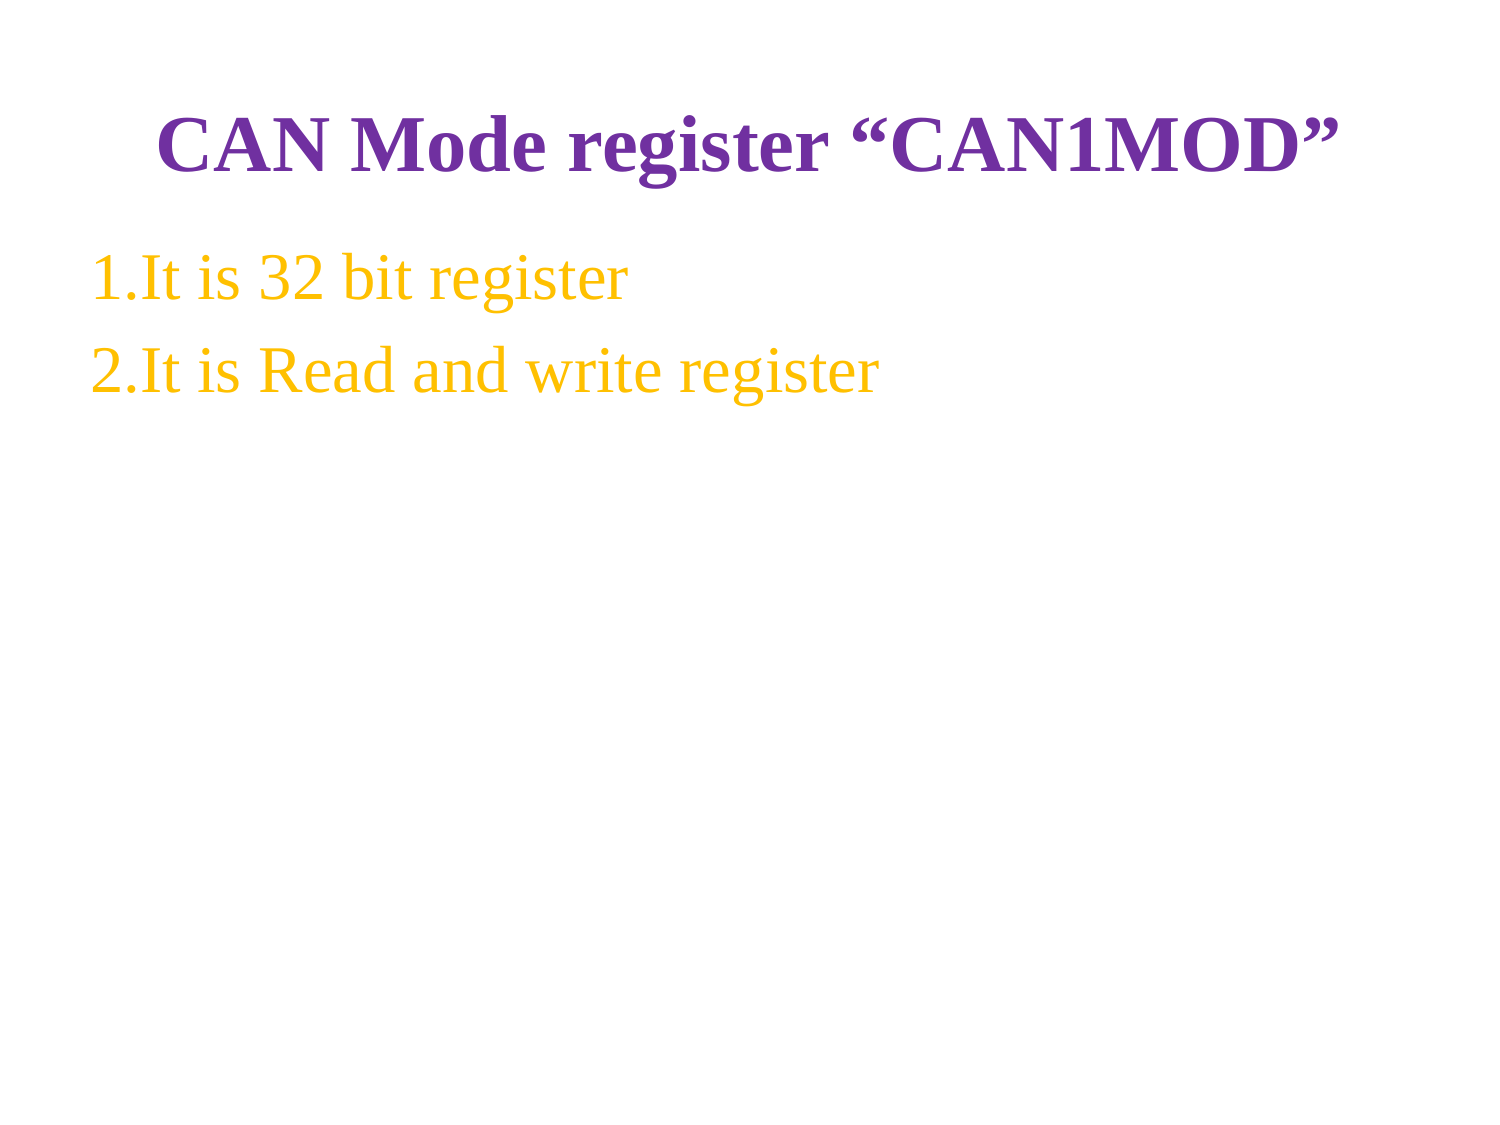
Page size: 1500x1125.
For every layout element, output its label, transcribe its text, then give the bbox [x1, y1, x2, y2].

list 1.It is 32 bit register 2.It is Read and write register [75, 224, 1425, 1005]
title CAN Mode register “CAN1MOD” [75, 45, 1425, 224]
